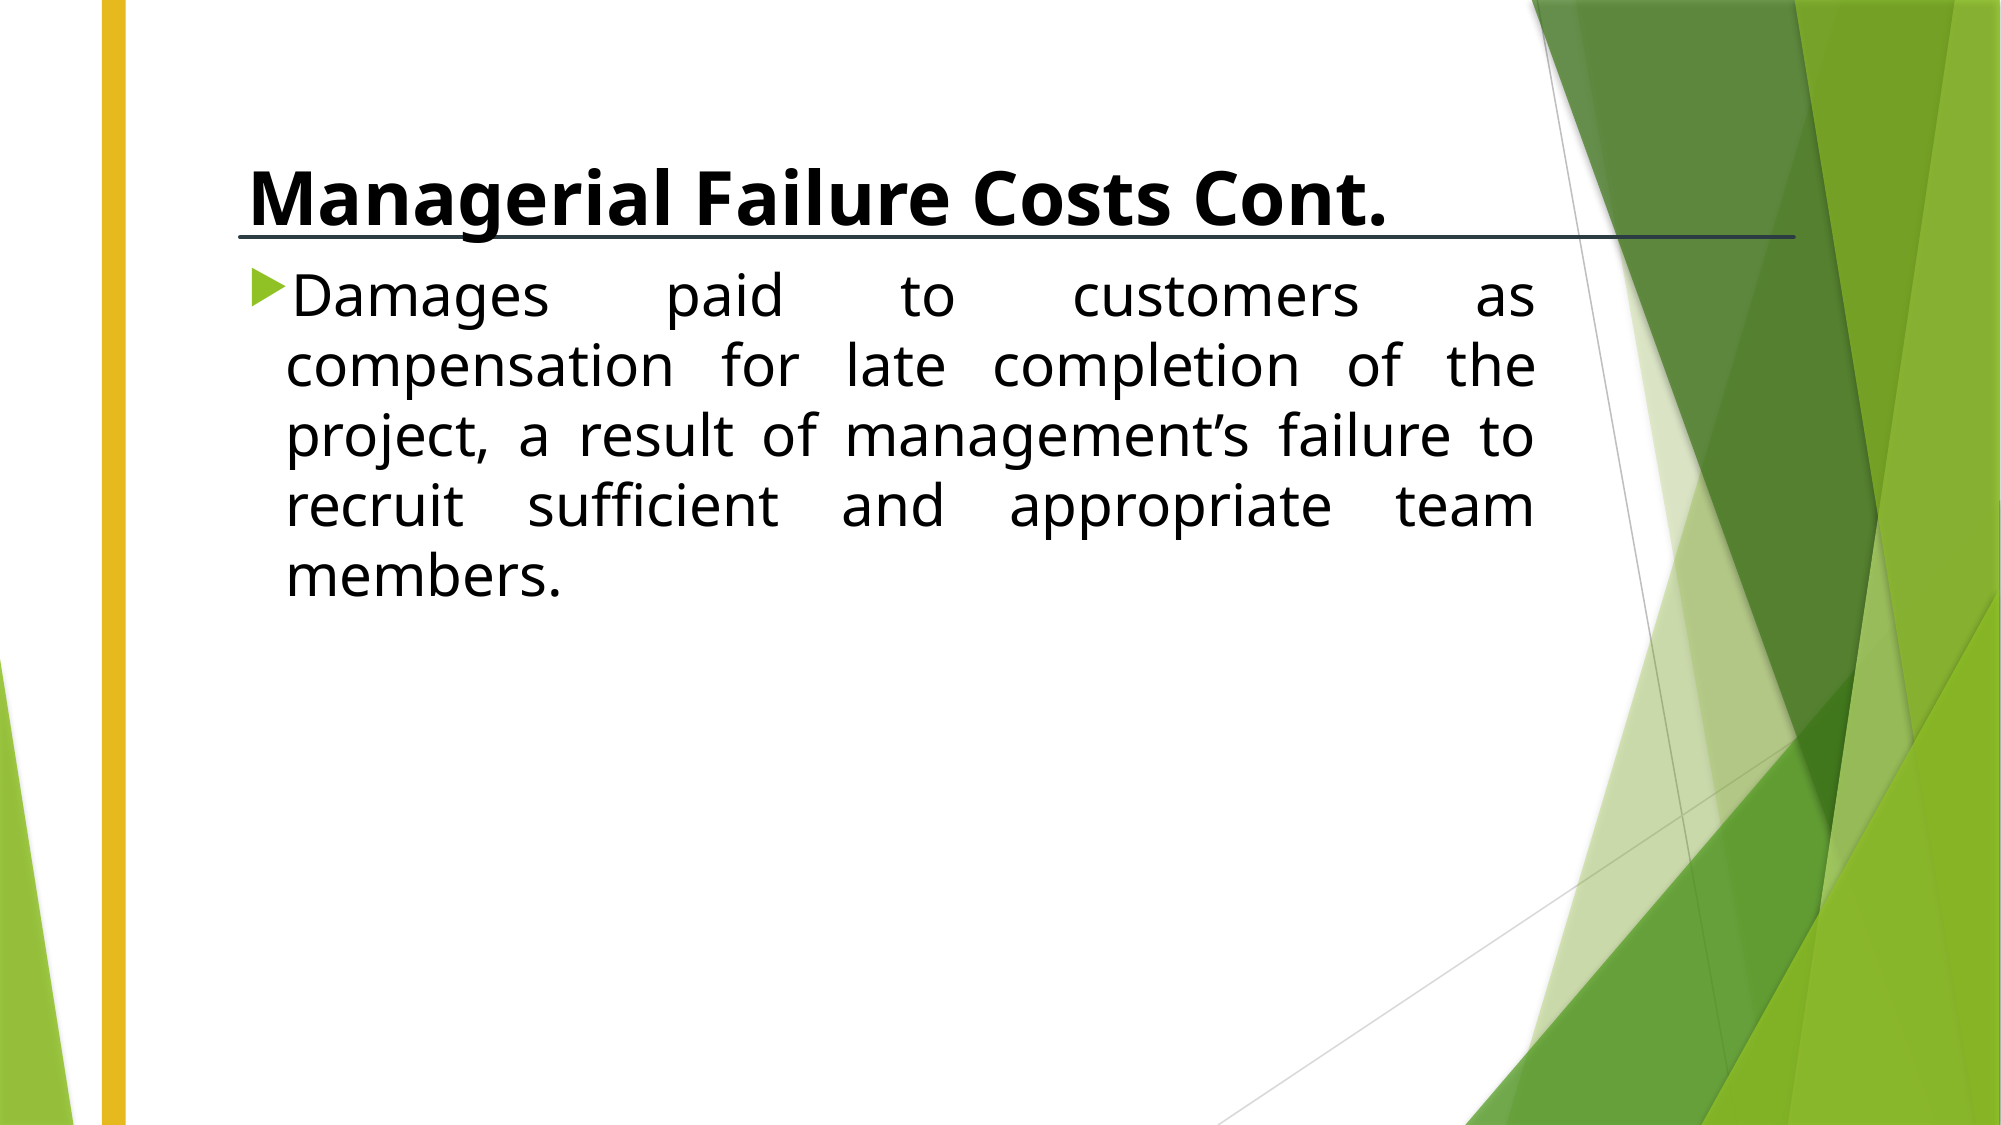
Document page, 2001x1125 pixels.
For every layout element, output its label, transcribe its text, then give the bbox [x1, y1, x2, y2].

title Managerial Failure Costs Cont. [232, 142, 1643, 360]
list Damages paid to customers as compensation for late completion of the project, a result of management’s failure to recruit sufficient and appropriate team members. [82, 251, 1552, 980]
